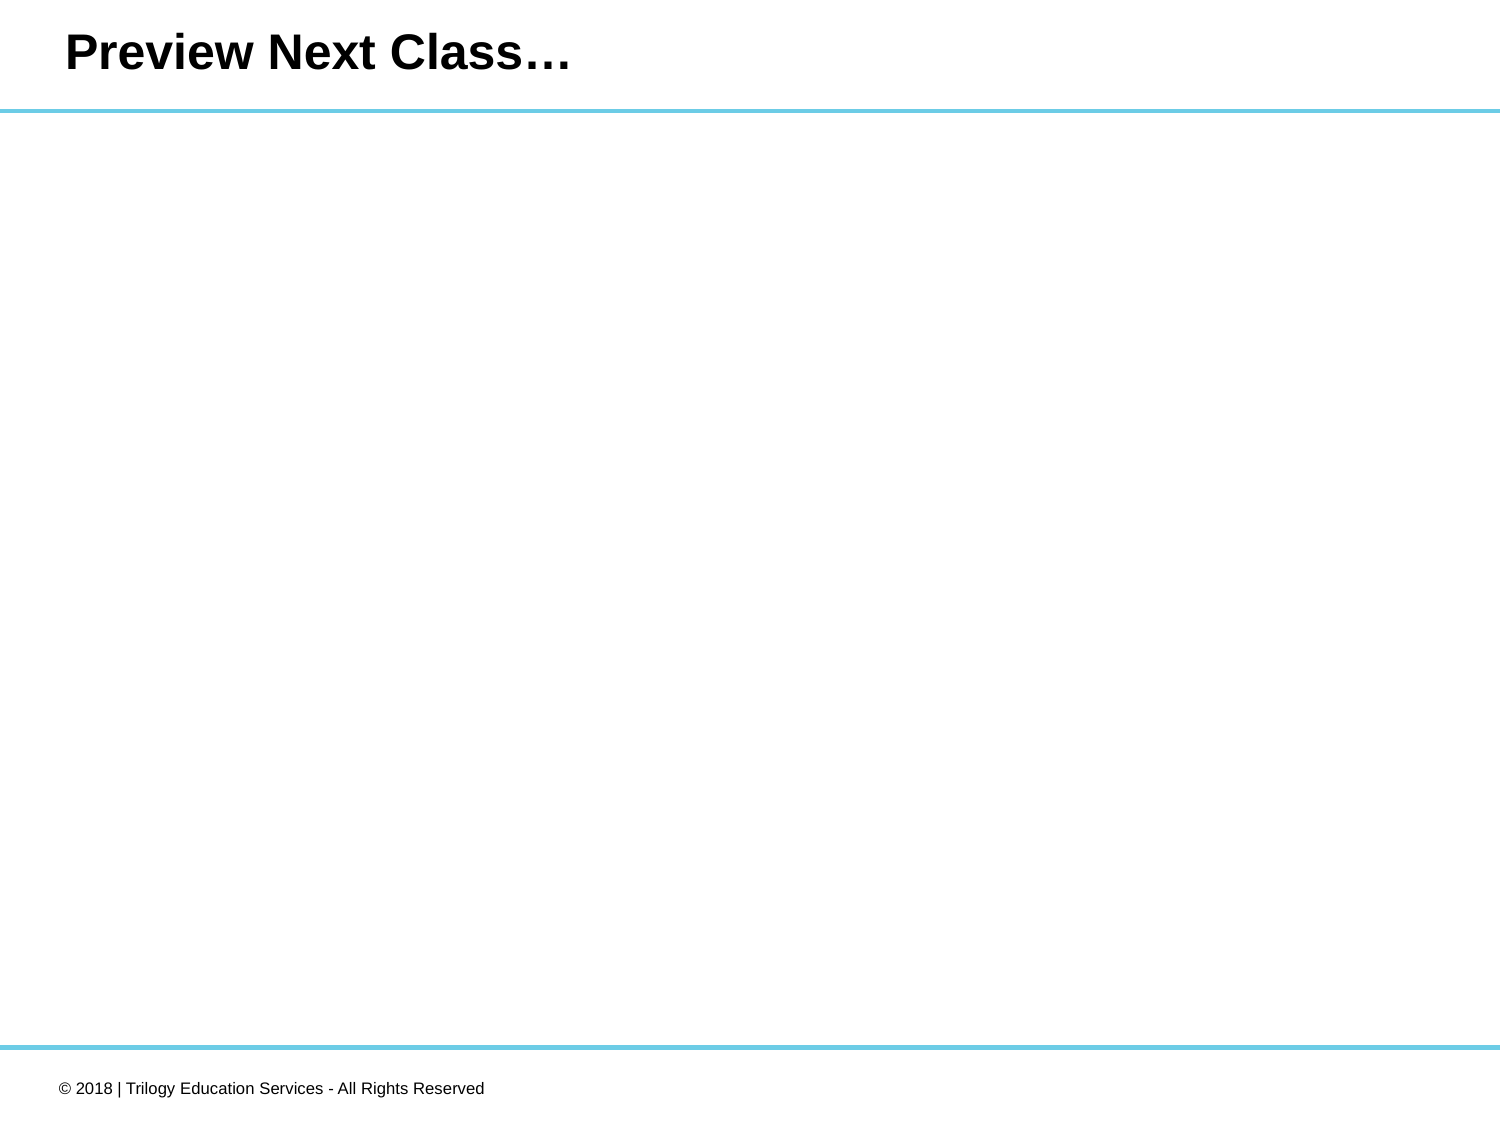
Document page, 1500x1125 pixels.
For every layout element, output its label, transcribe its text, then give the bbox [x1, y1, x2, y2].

title Preview Next Class… [50, 0, 1500, 108]
